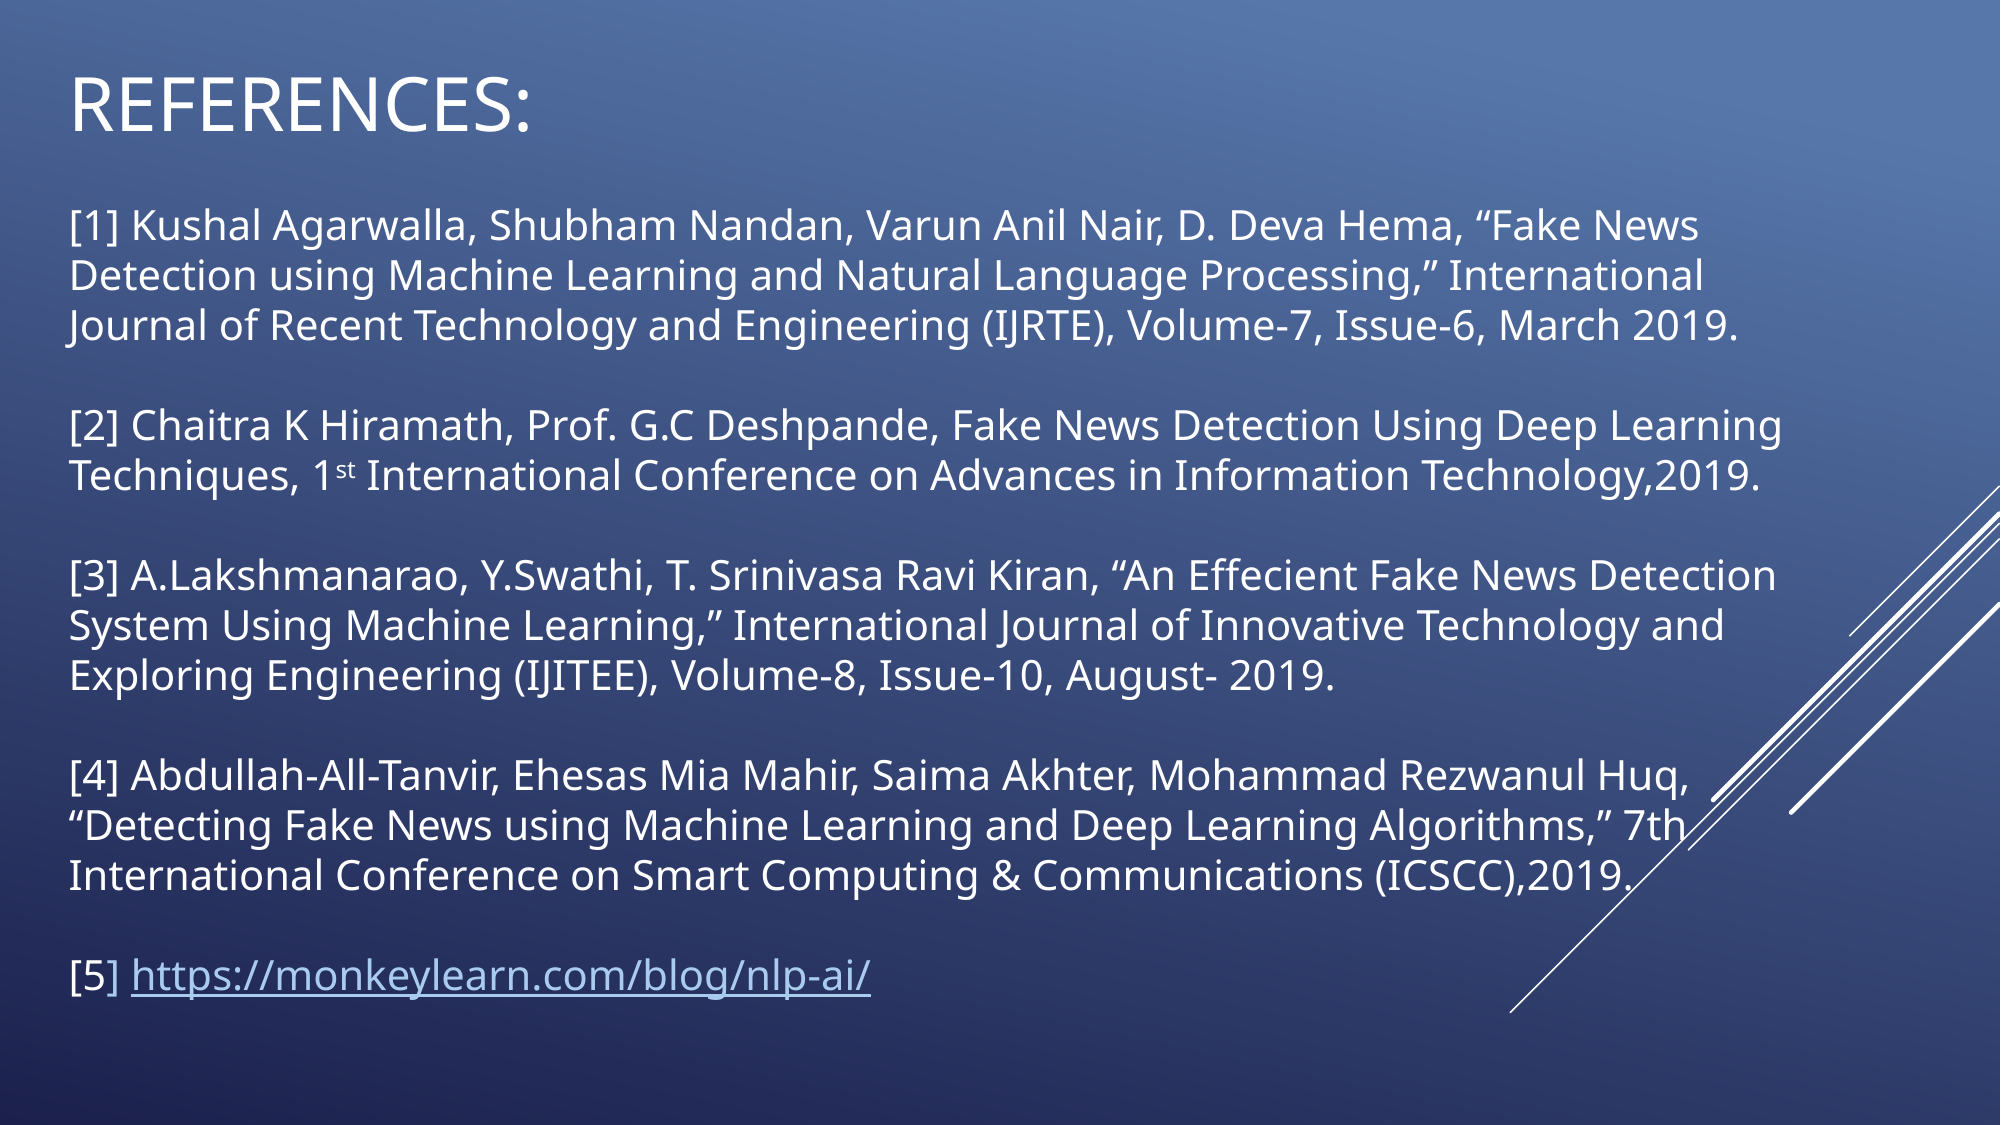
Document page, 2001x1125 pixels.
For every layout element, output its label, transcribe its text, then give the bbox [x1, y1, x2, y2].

text_box [1] Kushal Agarwalla, Shubham Nandan, Varun Anil Nair, D. Deva Hema, “Fake News Detection using Machine Learning and Natural Language Processing,” International Journal of Recent Technology and Engineering (IJRTE), Volume-7, Issue-6, March 2019. [2] Chaitra K Hiramath, Prof. G.C Deshpande, Fake News Detection Using Deep Learning Techniques, 1st International Conference on Advances in Information Technology,2019. [3] A.Lakshmanarao, Y.Swathi, T. Srinivasa Ravi Kiran, “An Effecient Fake News Detection System Using Machine Learning,” International Journal of Innovative Technology and Exploring Engineering (IJITEE), Volume-8, Issue-10, August- 2019. [4] Abdullah-All-Tanvir, Ehesas Mia Mahir, Saima Akhter, Mohammad Rezwanul Huq, “Detecting Fake News using Machine Learning and Deep Learning Algorithms,” 7th International Conference on Smart Computing & Communications (ICSCC),2019. [5] https://monkeylearn.com/blog/nlp-ai/ [53, 191, 1826, 1064]
title References: [53, 22, 1454, 191]
